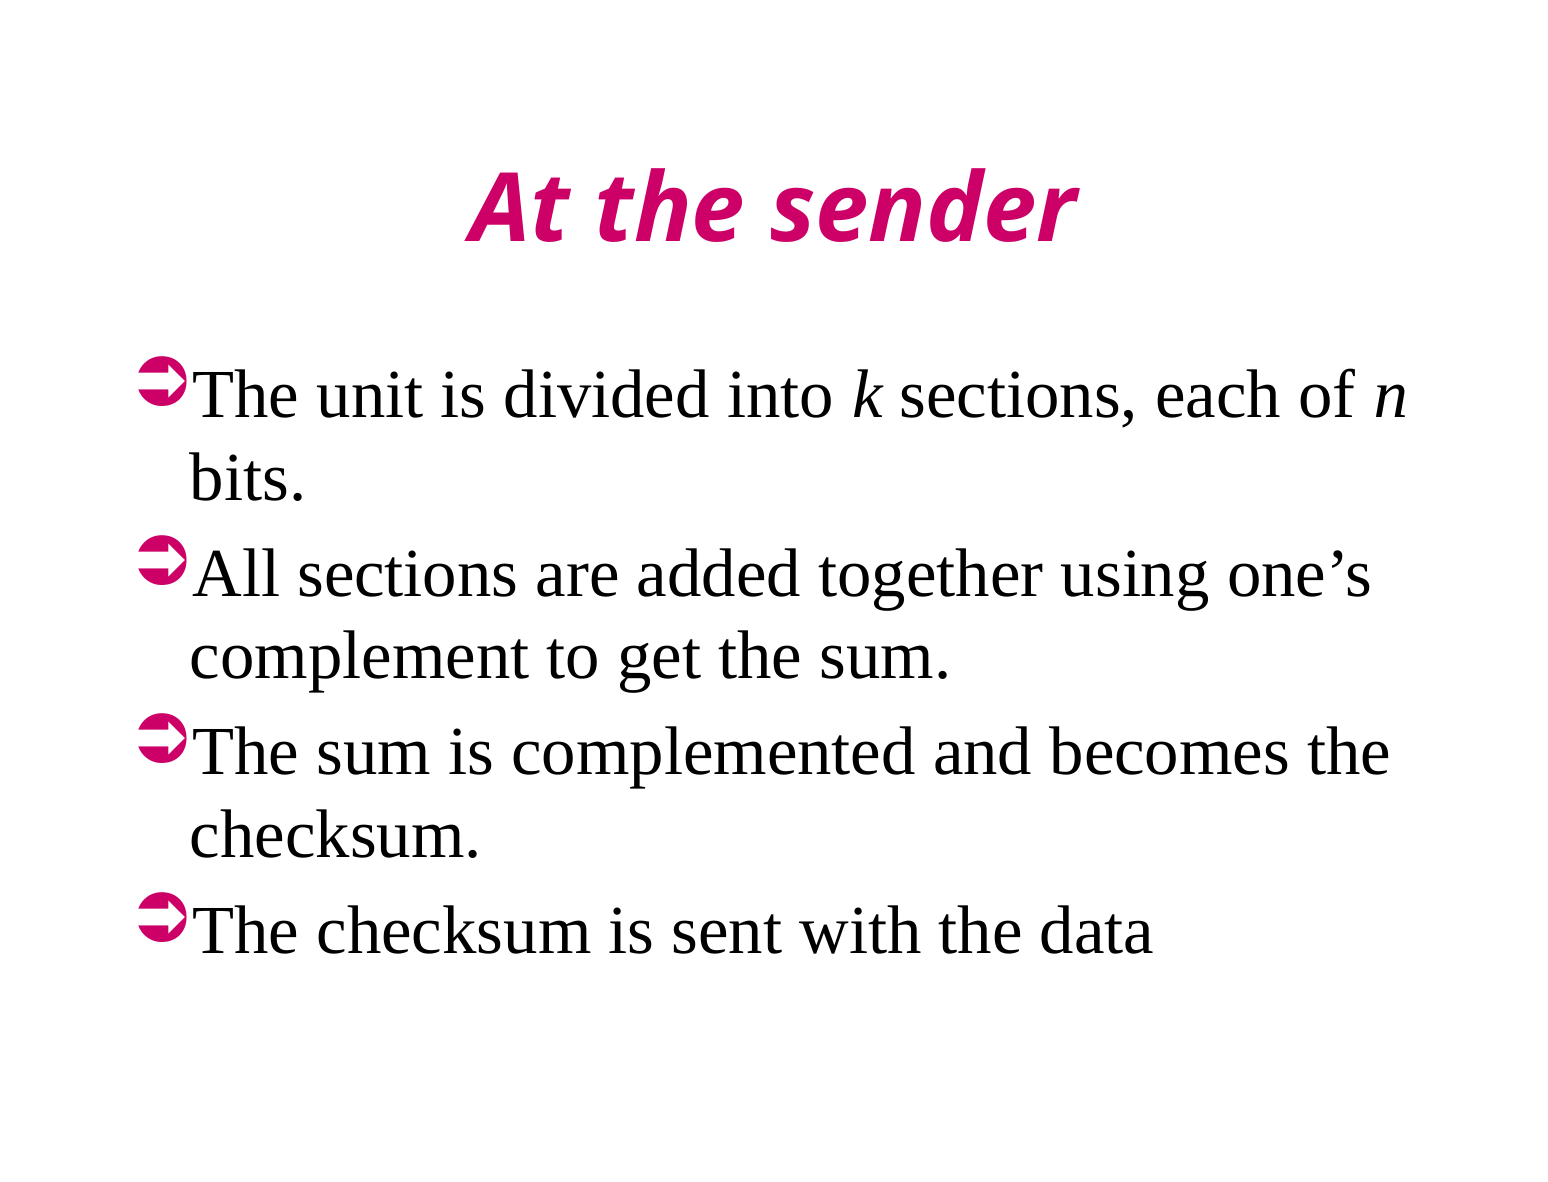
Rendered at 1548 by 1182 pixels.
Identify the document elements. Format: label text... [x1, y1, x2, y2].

list The unit is divided into k sections, each of n bits. All sections are added together using one’s complement to get the sum. The sum is complemented and becomes the checksum. The checksum is sent with the data [115, 340, 1432, 1051]
title At the sender [115, 104, 1432, 303]
